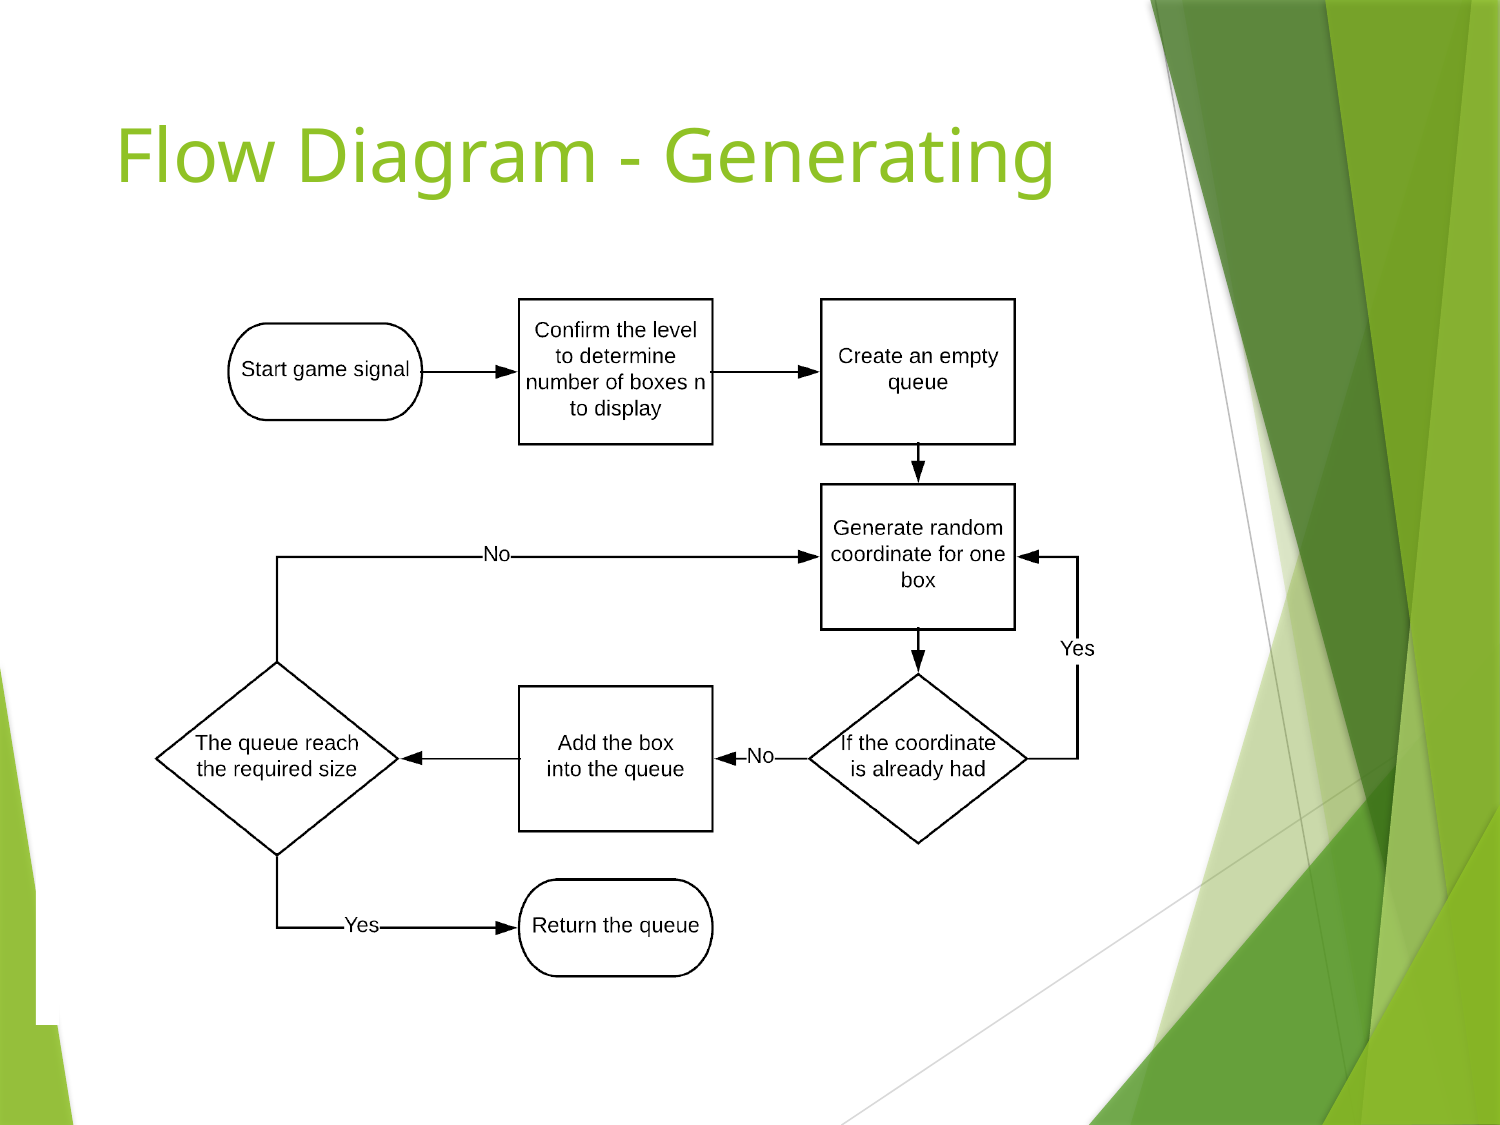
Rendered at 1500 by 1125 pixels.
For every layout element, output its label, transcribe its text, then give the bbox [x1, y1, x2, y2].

title Flow Diagram - Generating [99, 99, 1142, 260]
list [35, 261, 1206, 1026]
